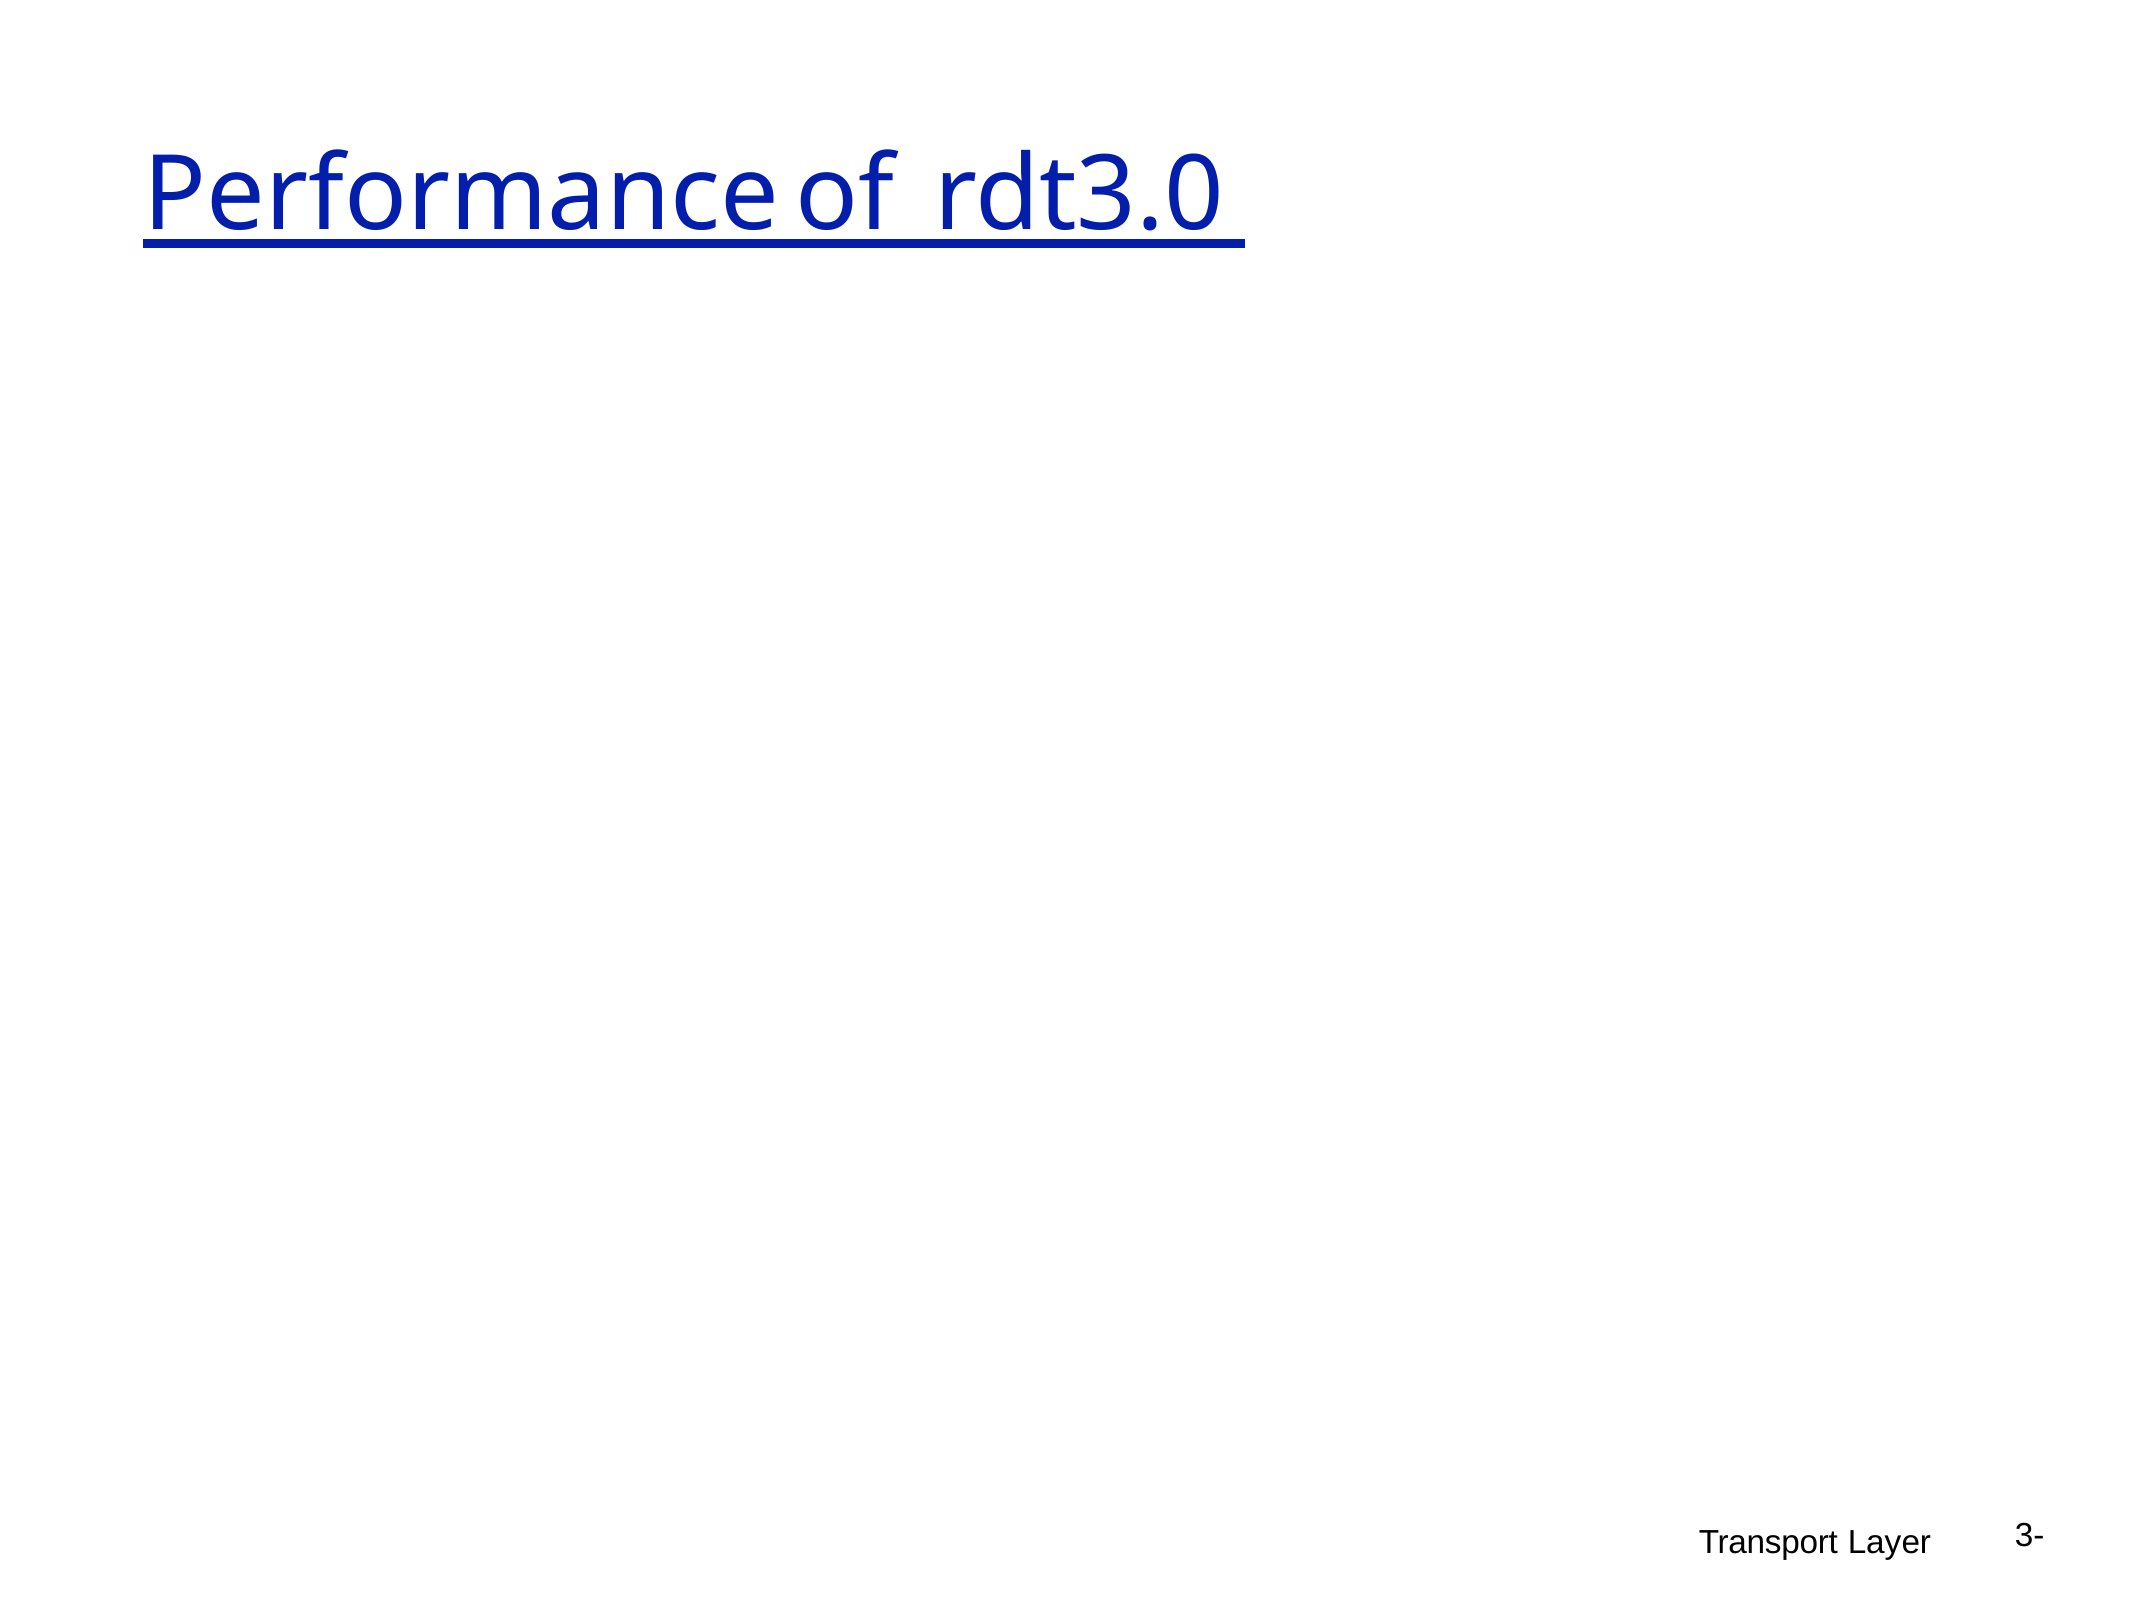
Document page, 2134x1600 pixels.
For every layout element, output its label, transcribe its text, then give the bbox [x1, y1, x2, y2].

footer 3- [2012, 1514, 2047, 1600]
slide_number Transport Layer [1696, 1520, 1938, 1600]
title Performance of rdt3.0 [141, 122, 1248, 393]
